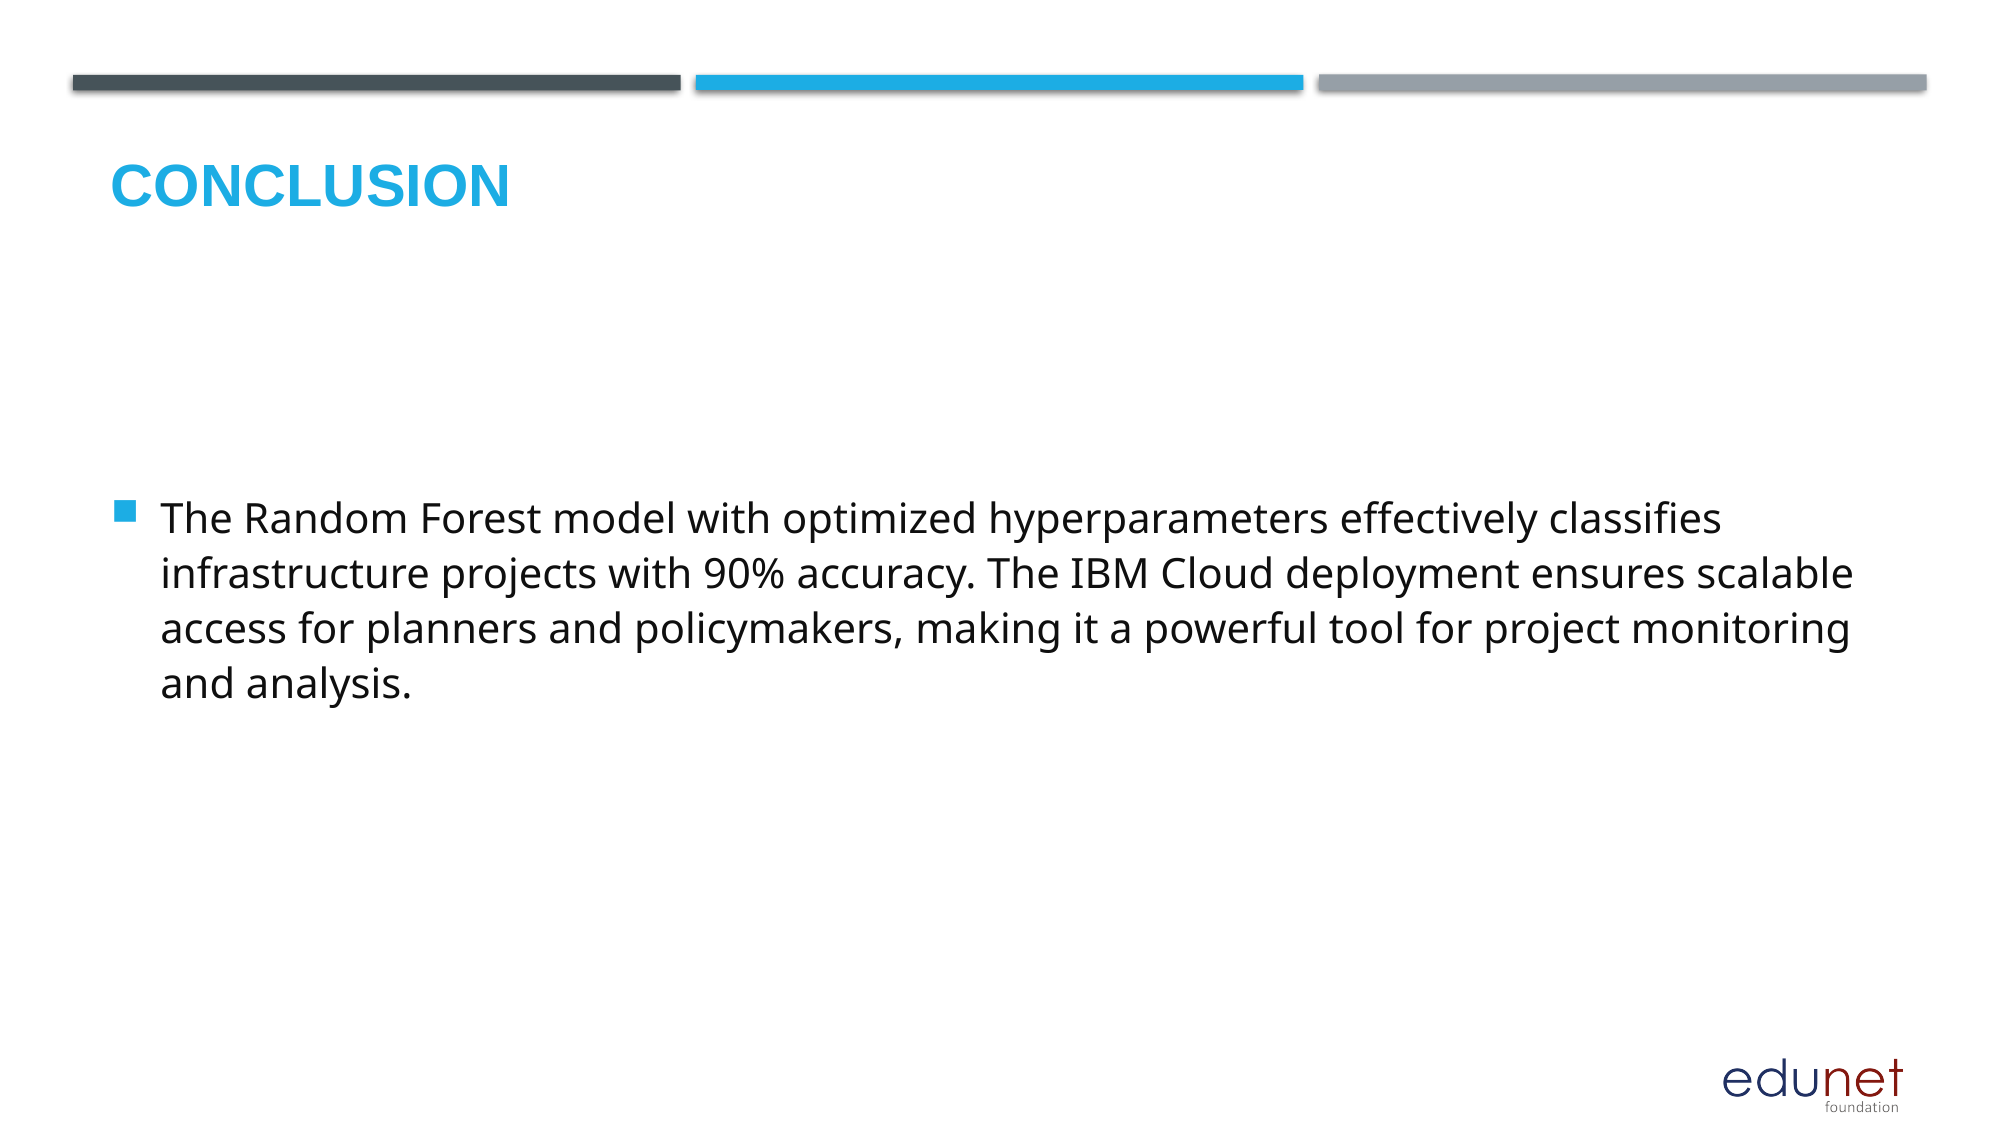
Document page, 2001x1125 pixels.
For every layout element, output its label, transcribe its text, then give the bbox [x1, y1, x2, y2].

title Conclusion [95, 139, 1905, 213]
picture [1719, 1056, 1905, 1116]
list The Random Forest model with optimized hyperparameters effectively classifies infrastructure projects with 90% accuracy. The IBM Cloud deployment ensures scalable access for planners and policymakers, making it a powerful tool for project monitoring and analysis. [95, 213, 1905, 981]
